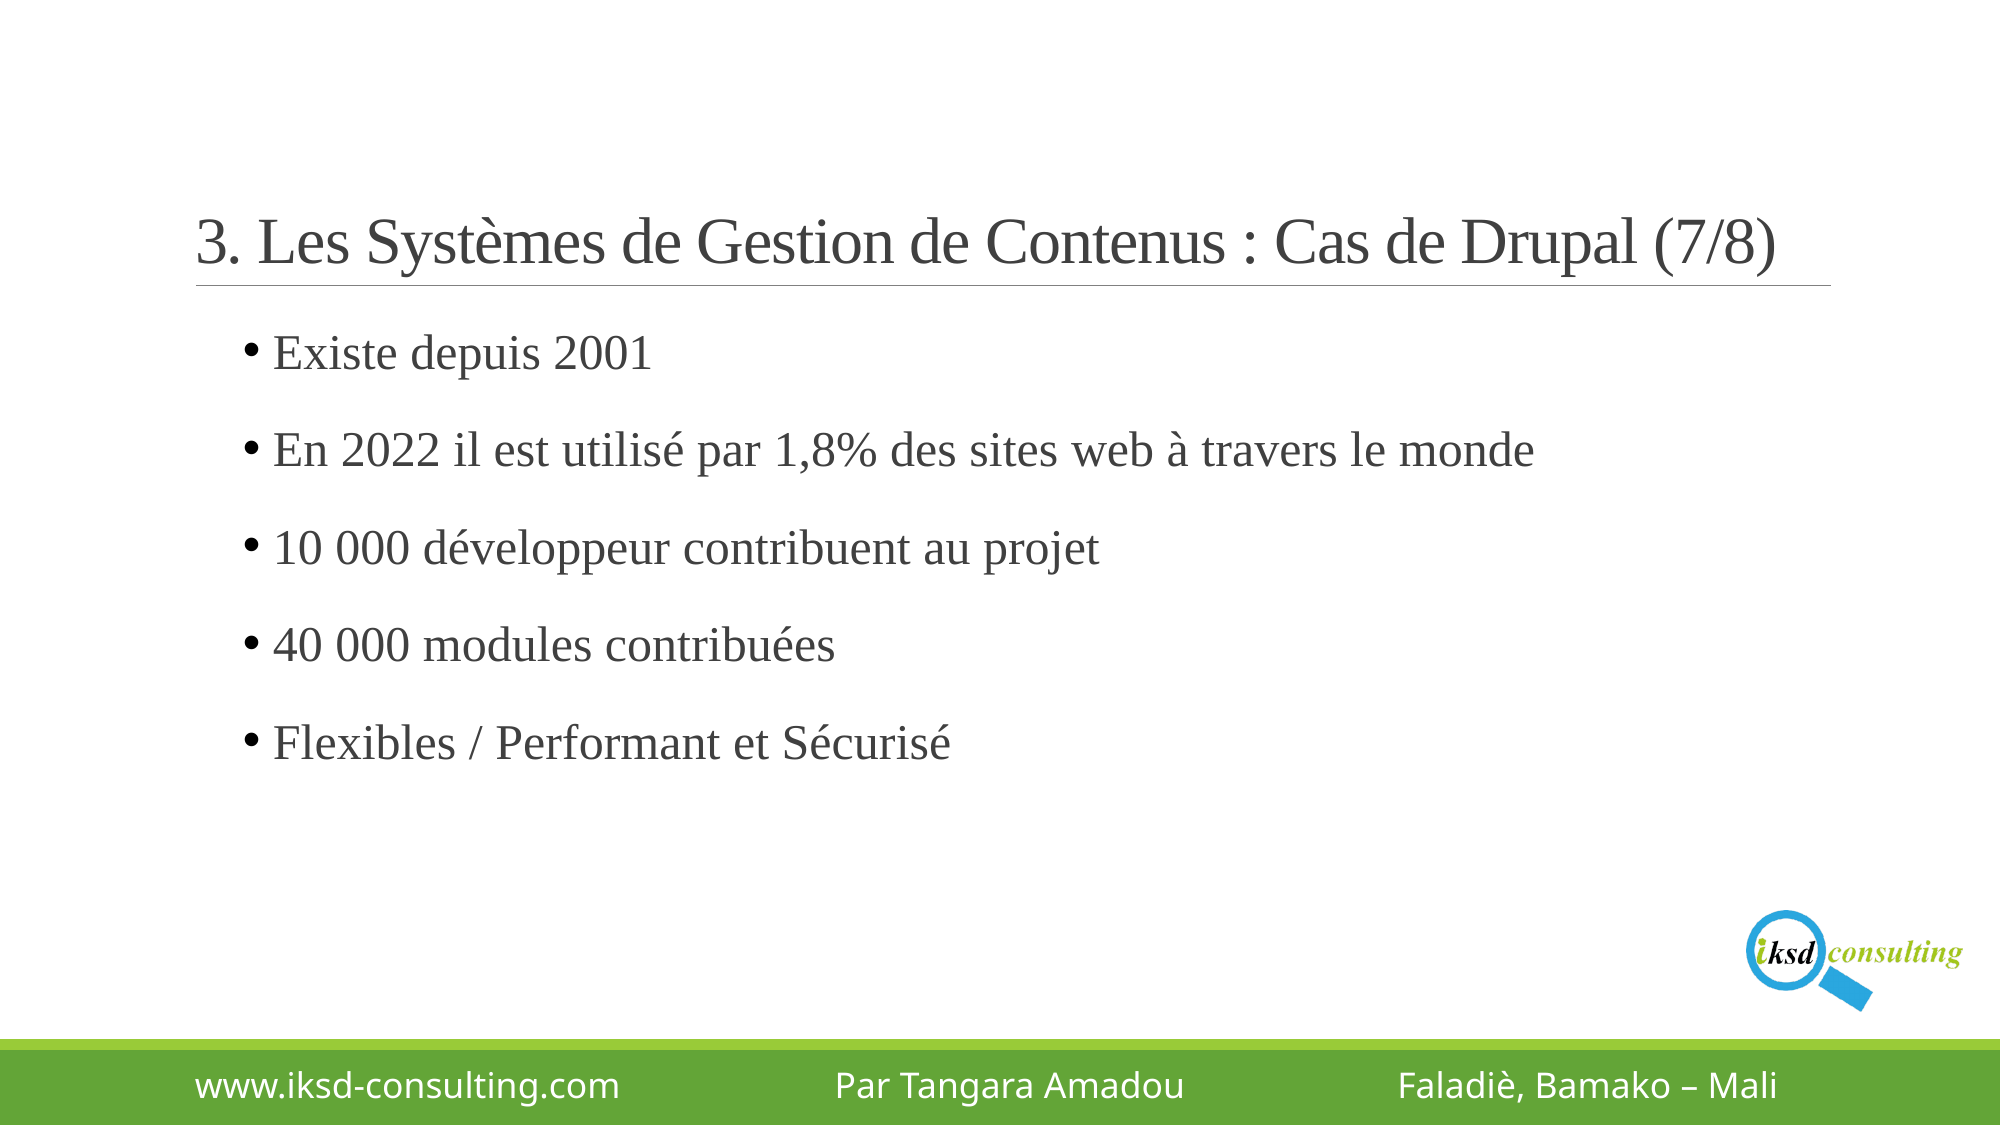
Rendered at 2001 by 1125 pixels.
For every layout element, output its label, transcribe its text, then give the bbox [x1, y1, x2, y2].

title 3. Les Systèmes de Gestion de Contenus : Cas de Drupal (7/8) [180, 145, 1830, 285]
text_box Par Tangara Amadou [711, 1056, 1309, 1114]
text_box Faladiè, Bamako – Mali [1382, 1056, 1866, 1114]
text_box www.iksd-consulting.com [179, 1056, 664, 1114]
picture [1745, 910, 1964, 1012]
list Existe depuis 2001 En 2022 il est utilisé par 1,8% des sites web à travers le monde 10 000 développeur contribuent au projet 40 000 modules contribuées Flexibles / Performant et Sécurisé [180, 311, 1847, 970]
